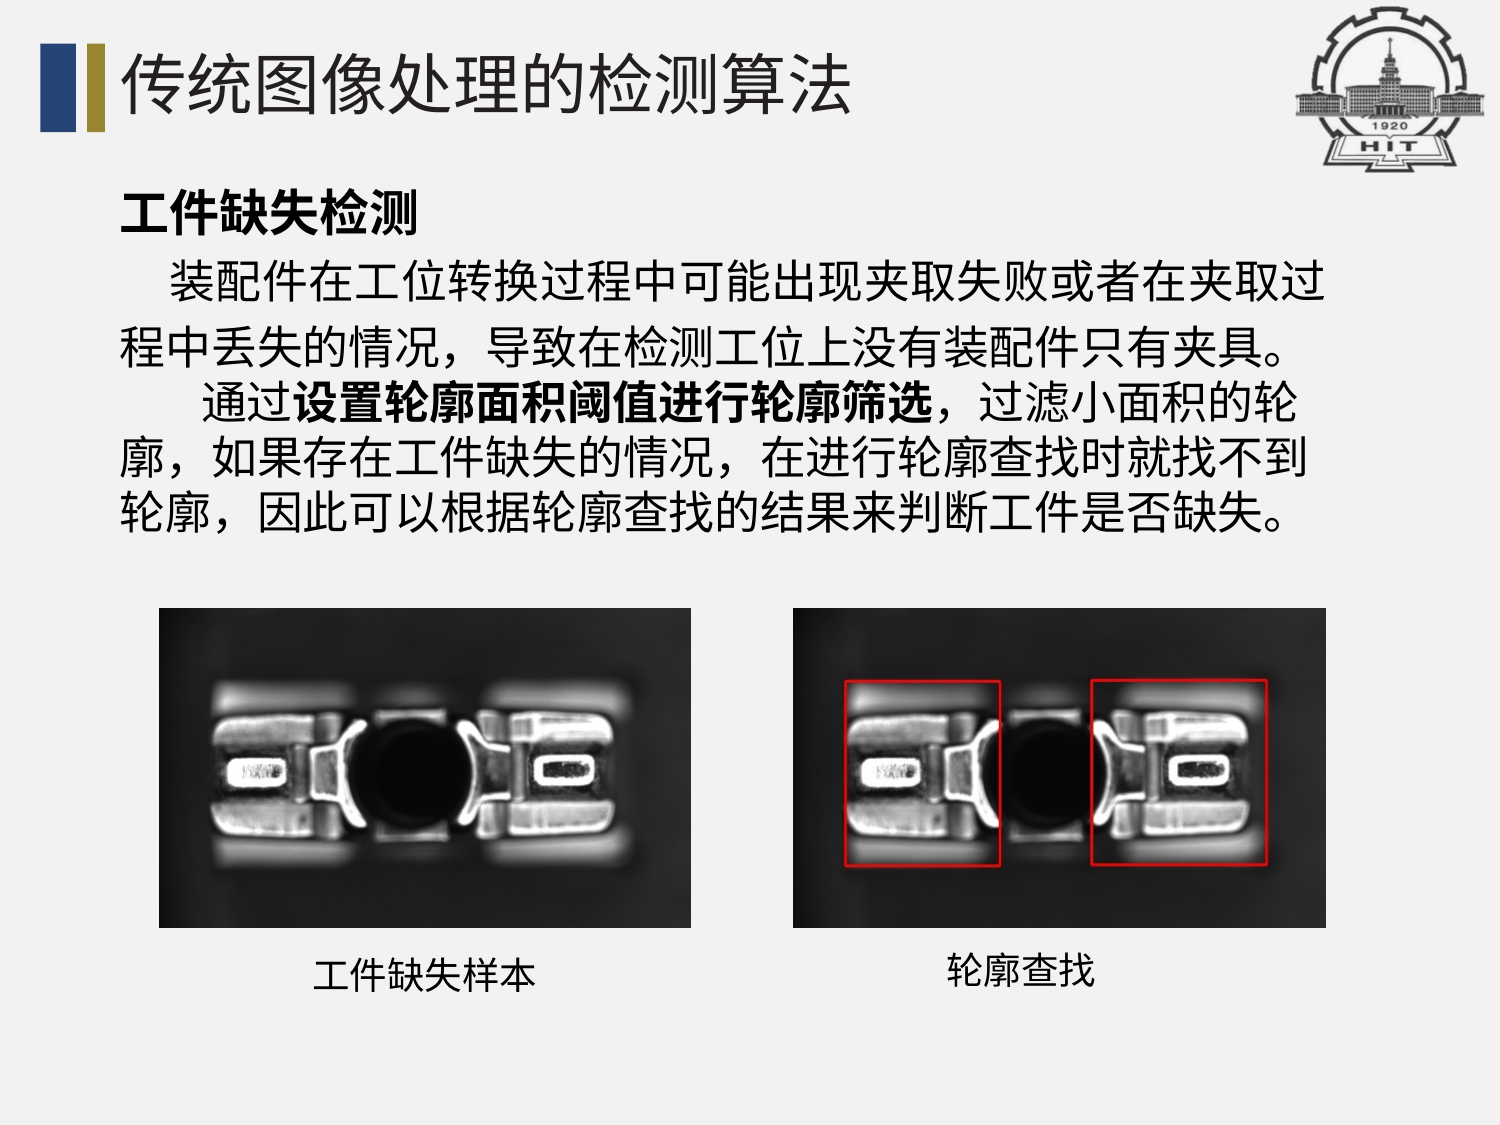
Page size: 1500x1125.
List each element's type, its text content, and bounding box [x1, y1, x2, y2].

text_box 轮廓查找 [931, 939, 1112, 1000]
text_box 工件缺失检测 装配件在工位转换过程中可能出现夹取失败或者在夹取过程中丢失的情况，导致在检测工位上没有装配件只有夹具。 通过设置轮廓面积阈值进行轮廓筛选，过滤小面积的轮廓，如果存在工件缺失的情况，在进行轮廓查找时就找不到轮廓，因此可以根据轮廓查找的结果来判断工件是否缺失。 [104, 162, 1342, 546]
picture [793, 608, 1326, 928]
title 传统图像处理的检测算法 [104, 43, 989, 132]
text_box 工件缺失样本 [297, 944, 553, 1005]
picture [158, 608, 691, 928]
